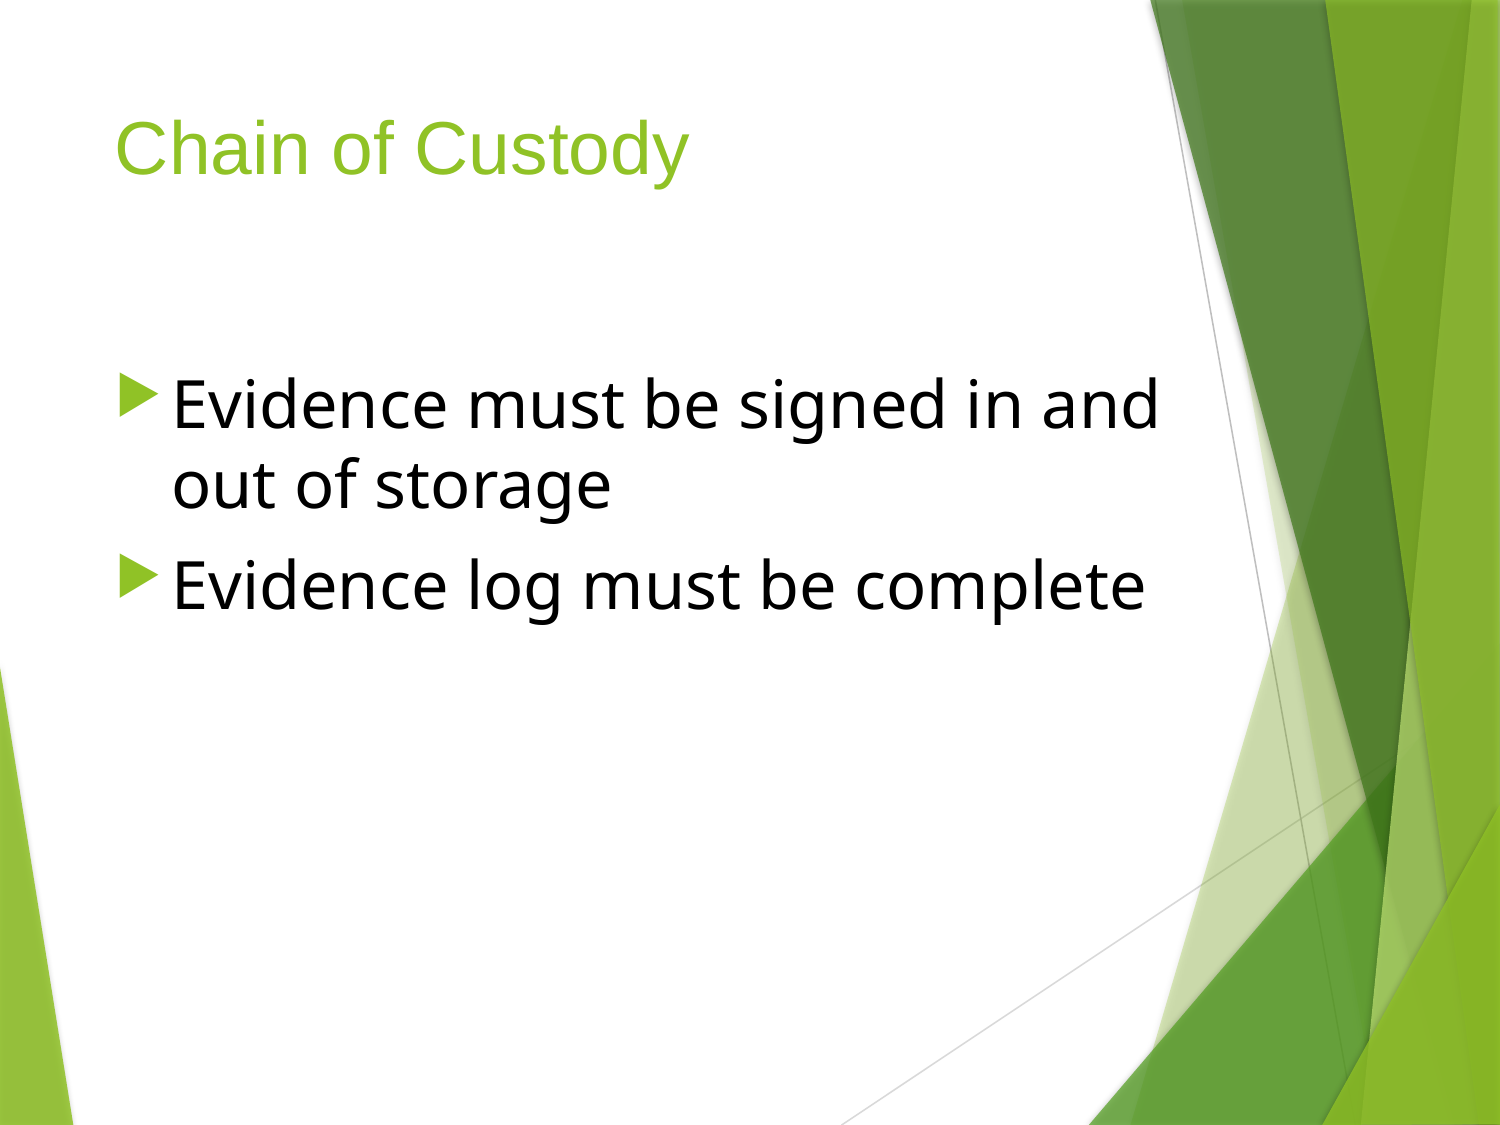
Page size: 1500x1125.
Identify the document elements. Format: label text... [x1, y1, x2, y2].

title Chain of Custody [99, 91, 1450, 224]
list Evidence must be signed in and out of storage Evidence log must be complete [99, 354, 1227, 992]
